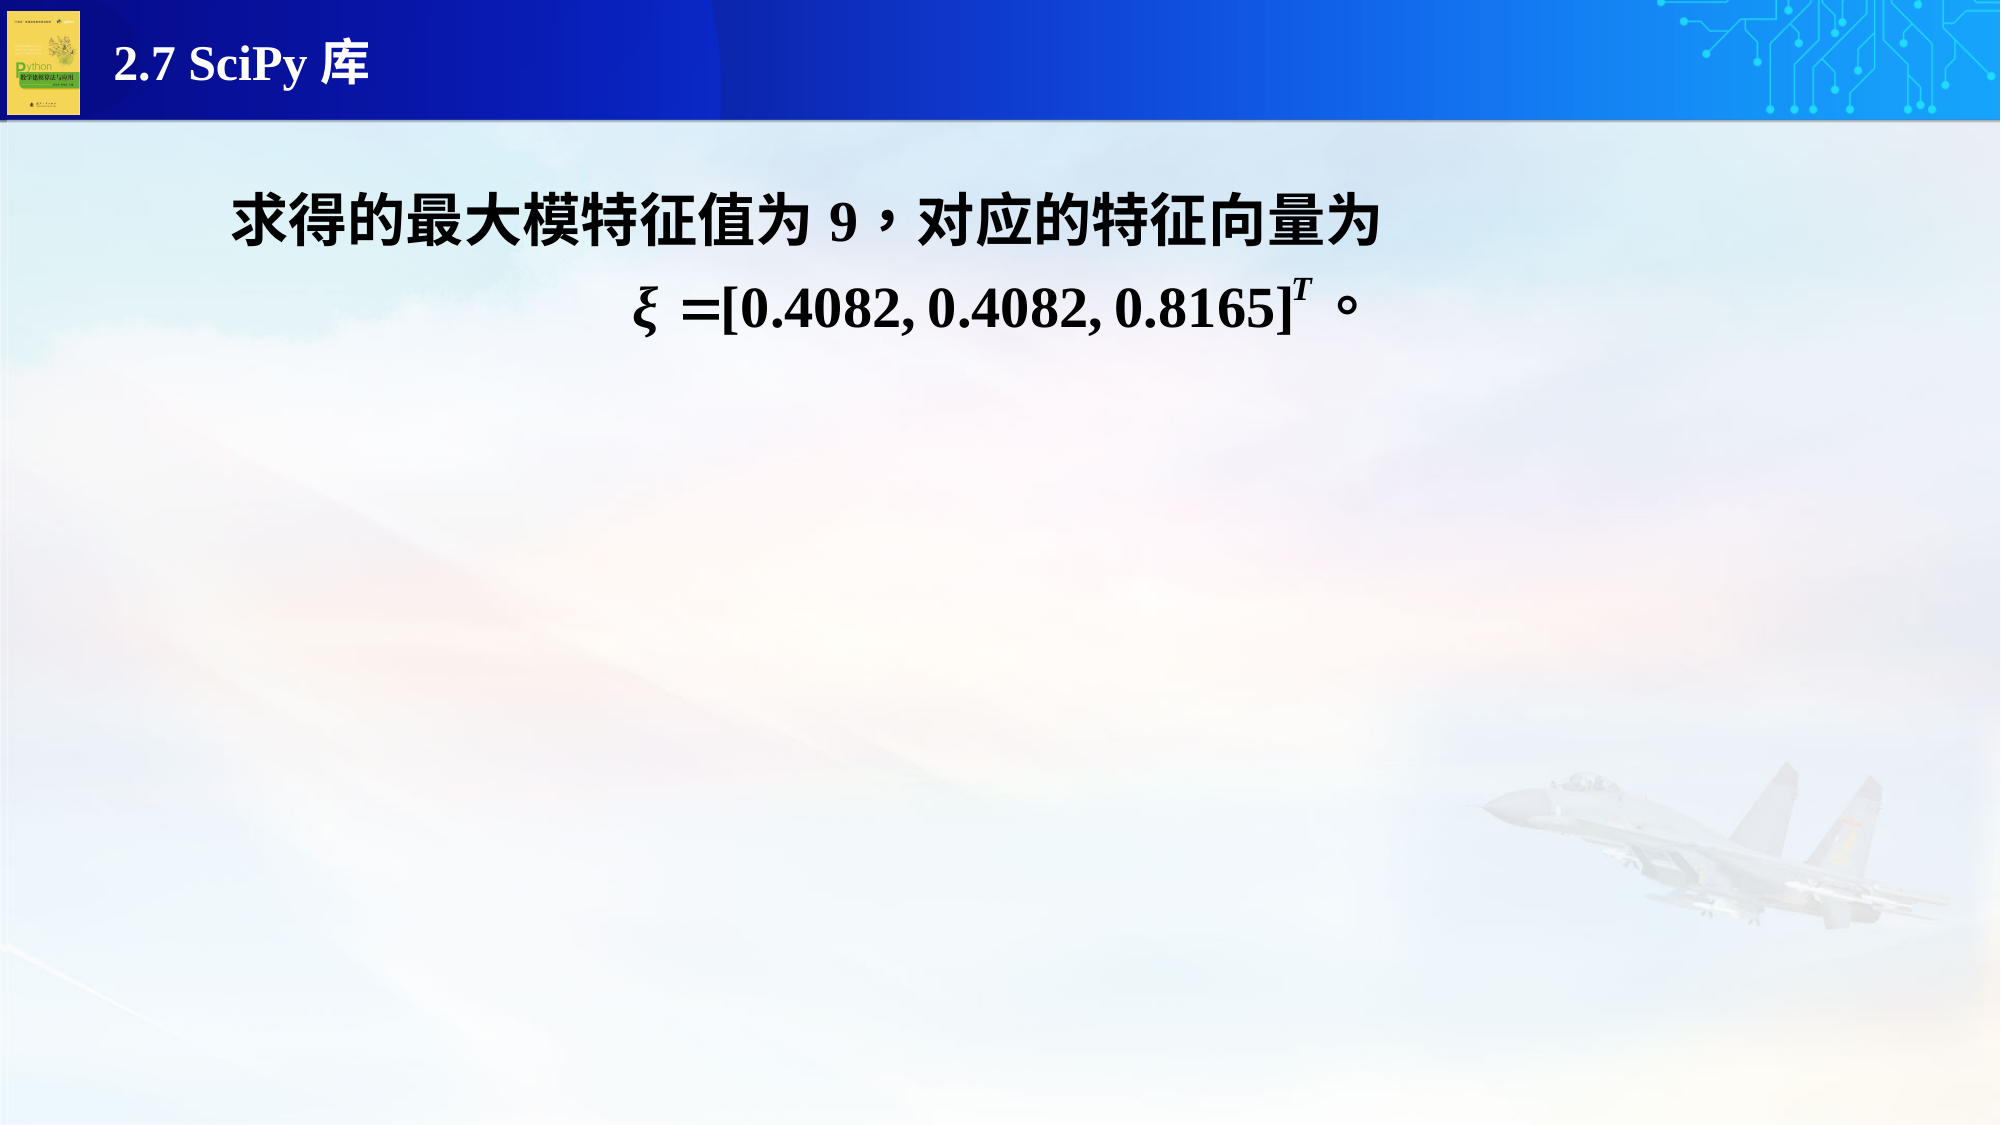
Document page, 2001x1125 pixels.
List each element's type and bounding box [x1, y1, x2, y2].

picture [0, 0, 2001, 1125]
text_box [113, 178, 1848, 1072]
